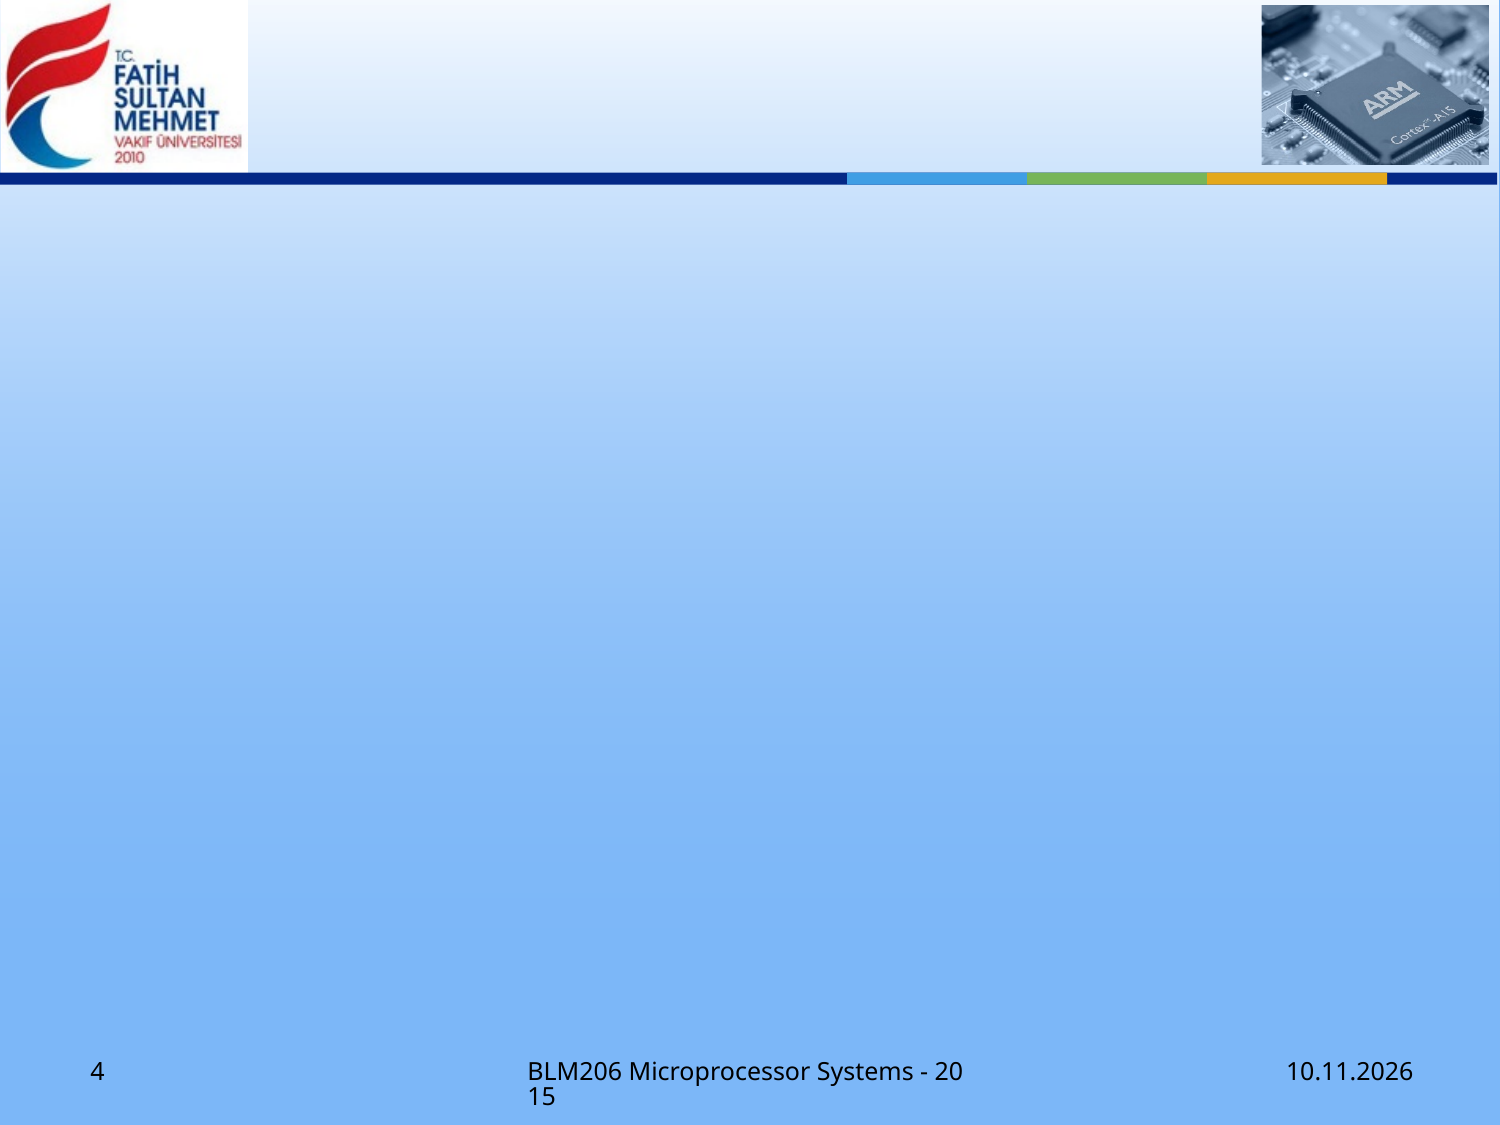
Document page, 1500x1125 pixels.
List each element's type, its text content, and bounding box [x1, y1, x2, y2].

picture [1, 0, 248, 172]
footer BLM206 Microprocessor Systems - 2015 [512, 1042, 988, 1103]
picture [1261, 4, 1490, 165]
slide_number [1078, 1042, 1429, 1103]
slide_number 4 [75, 1042, 426, 1103]
